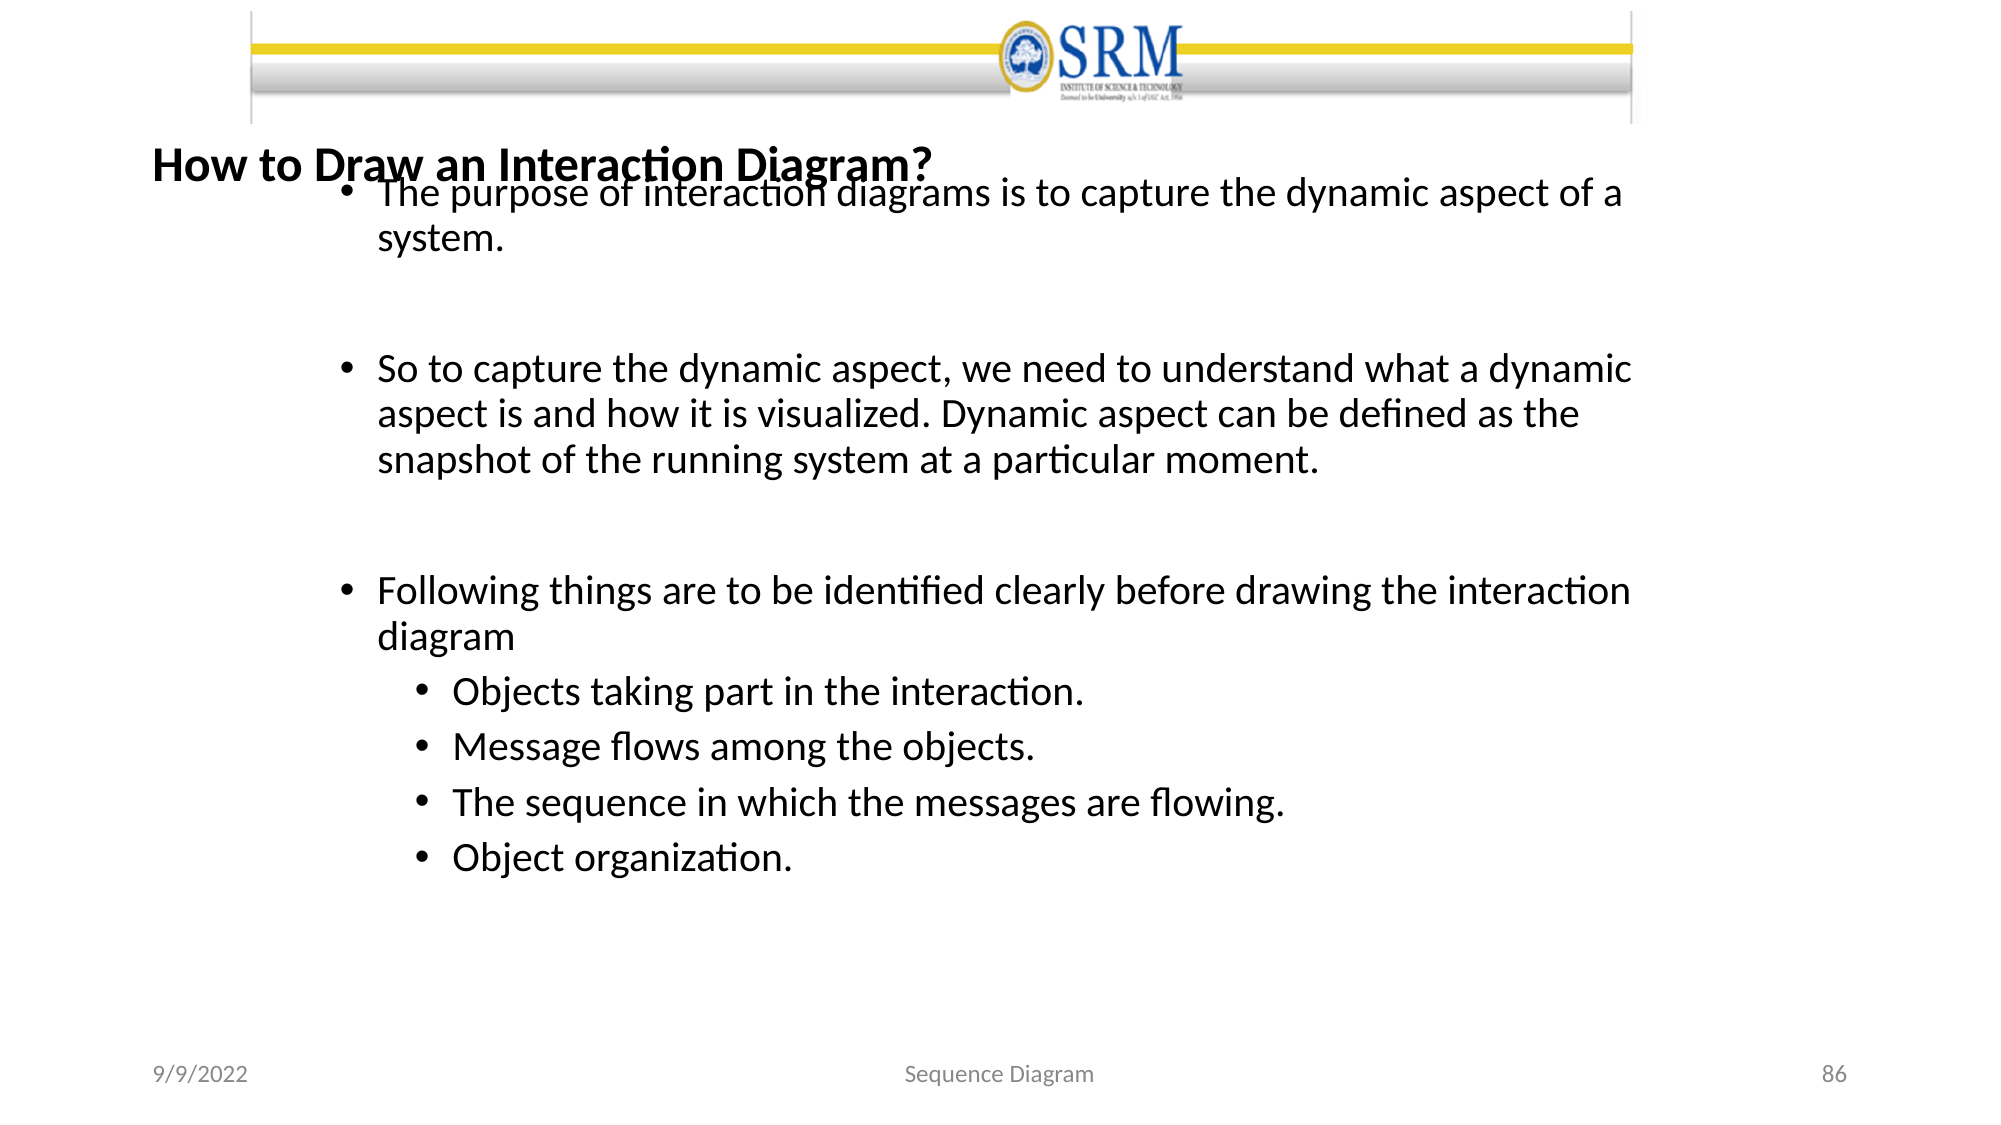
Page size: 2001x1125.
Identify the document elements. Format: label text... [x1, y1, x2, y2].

title How to Draw an Interaction Diagram? [137, 59, 1863, 278]
footer Sequence Diagram [662, 1042, 1338, 1103]
picture [249, 11, 1641, 124]
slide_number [137, 1042, 588, 1103]
slide_number ‹#› [1412, 1042, 1863, 1103]
list The purpose of interaction diagrams is to capture the dynamic aspect of a system. So to capture the dynamic aspect, we need to understand what a dynamic aspect is and how it is visualized. Dynamic aspect can be defined as the snapshot of the running system at a particular moment. Following things are to be identified clearly before drawing the interaction diagram Objects taking part in the interaction. Message flows among the objects. The sequence in which the messages are flowing. Object organization. [324, 162, 1675, 1075]
